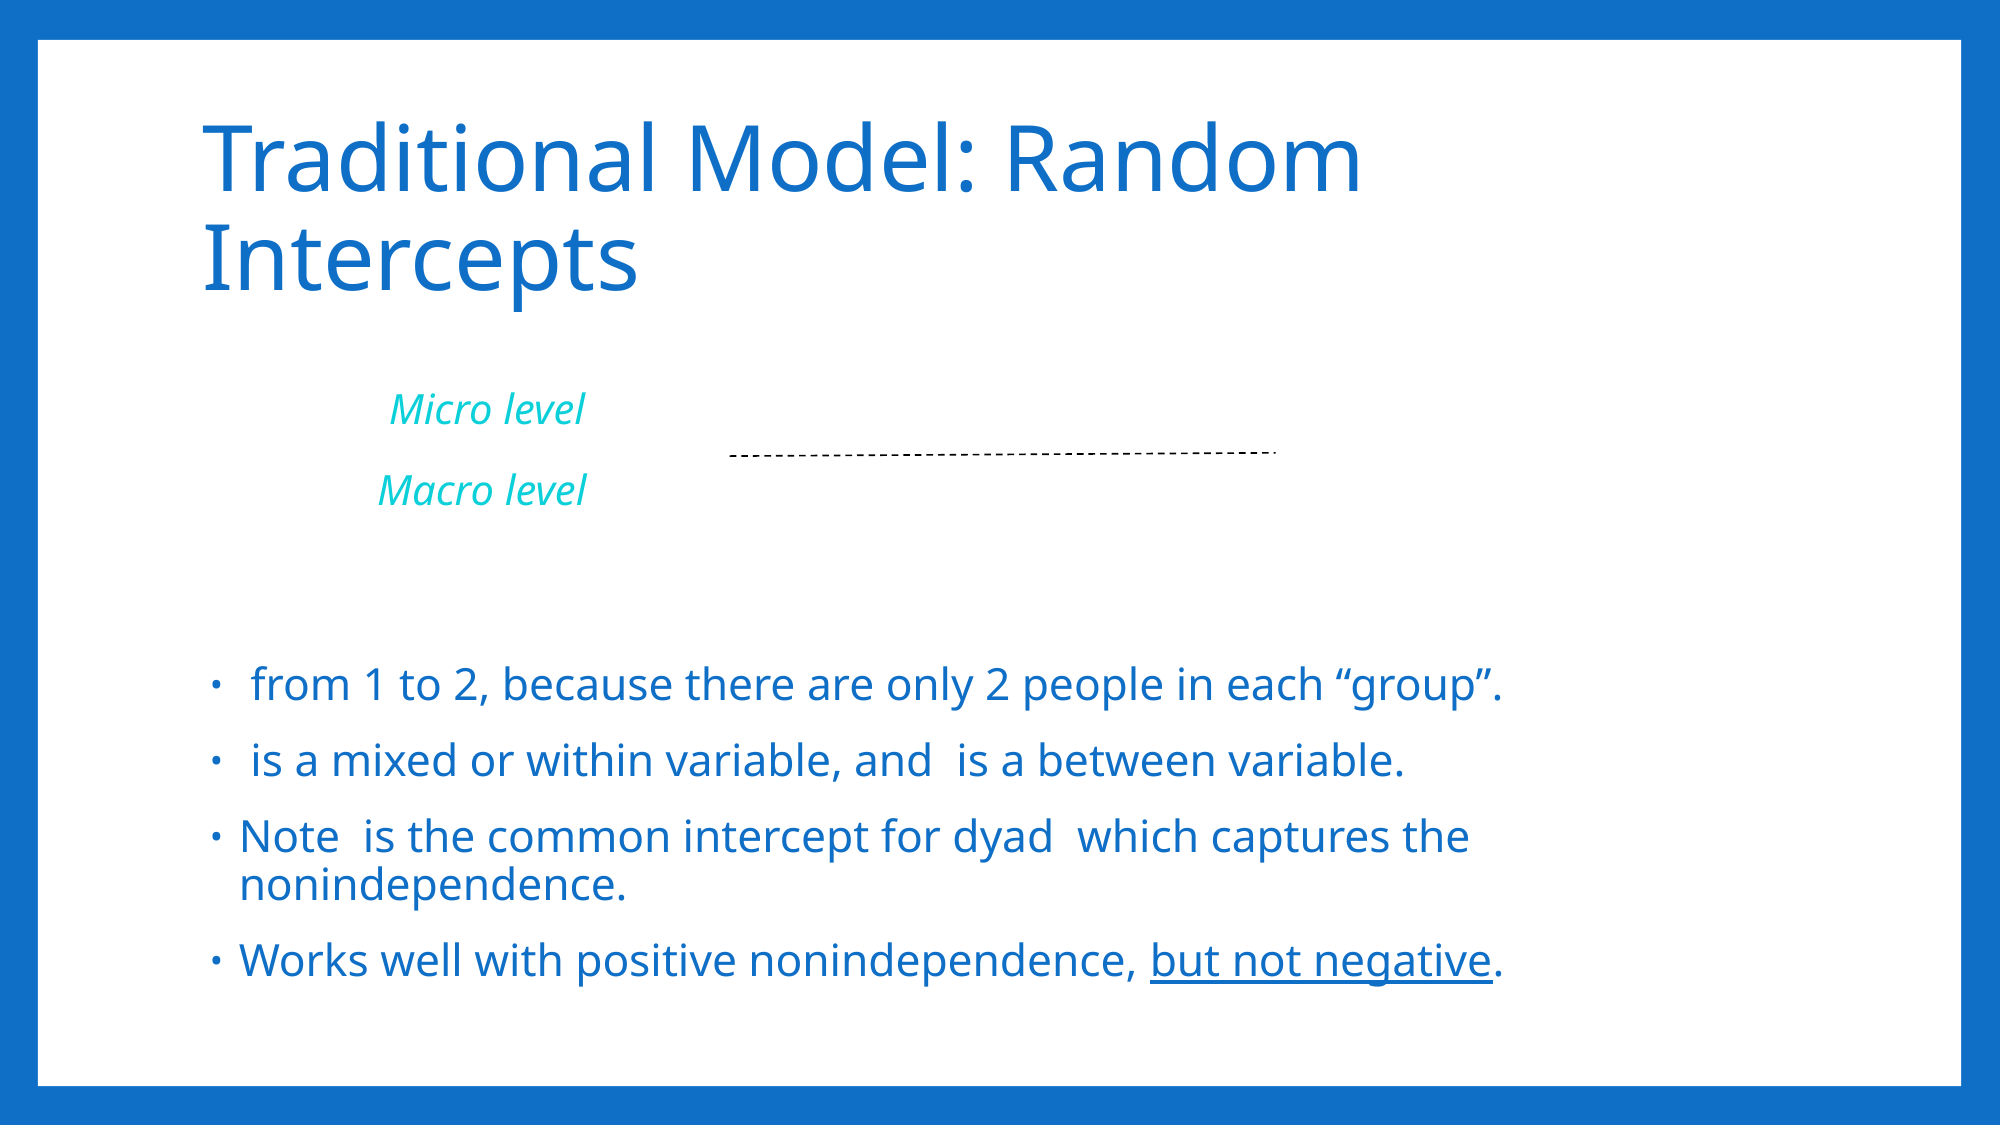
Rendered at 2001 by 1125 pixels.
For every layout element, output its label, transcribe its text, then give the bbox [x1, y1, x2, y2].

title Traditional Model: Random Intercepts [187, 99, 1808, 323]
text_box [729, 452, 1276, 457]
text_box Macro level [362, 456, 602, 521]
text_box Micro level [373, 375, 600, 441]
